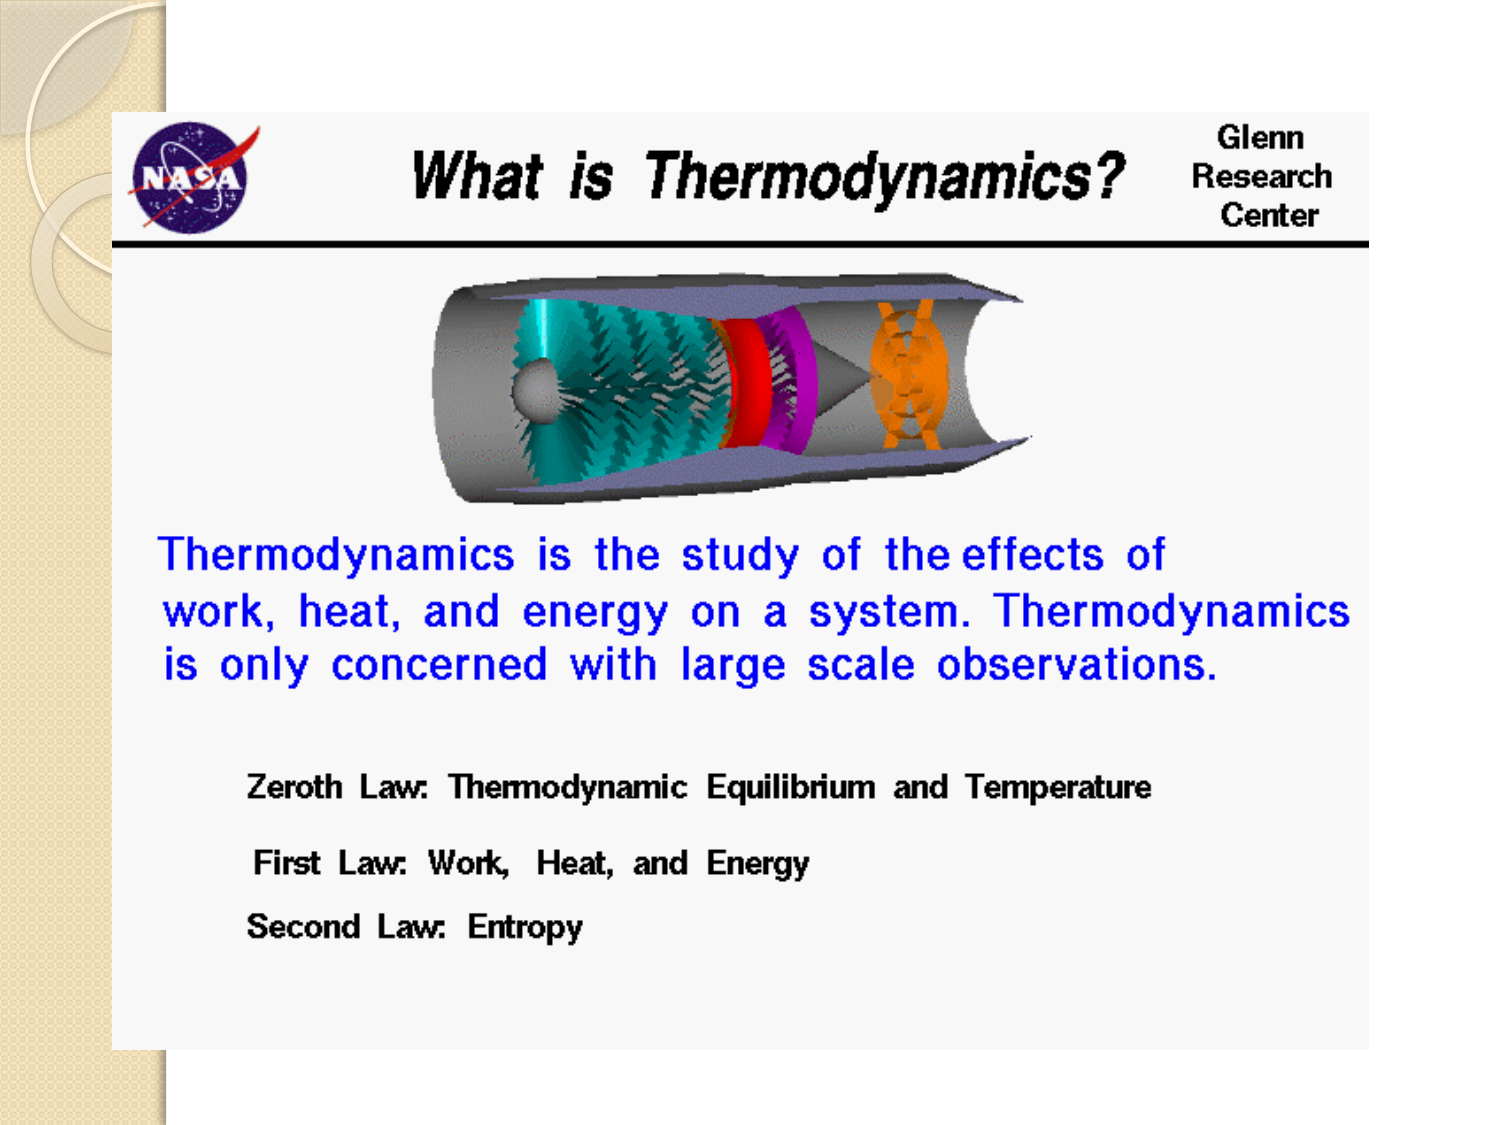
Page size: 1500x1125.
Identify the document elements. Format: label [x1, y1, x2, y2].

list [112, 112, 1369, 1051]
